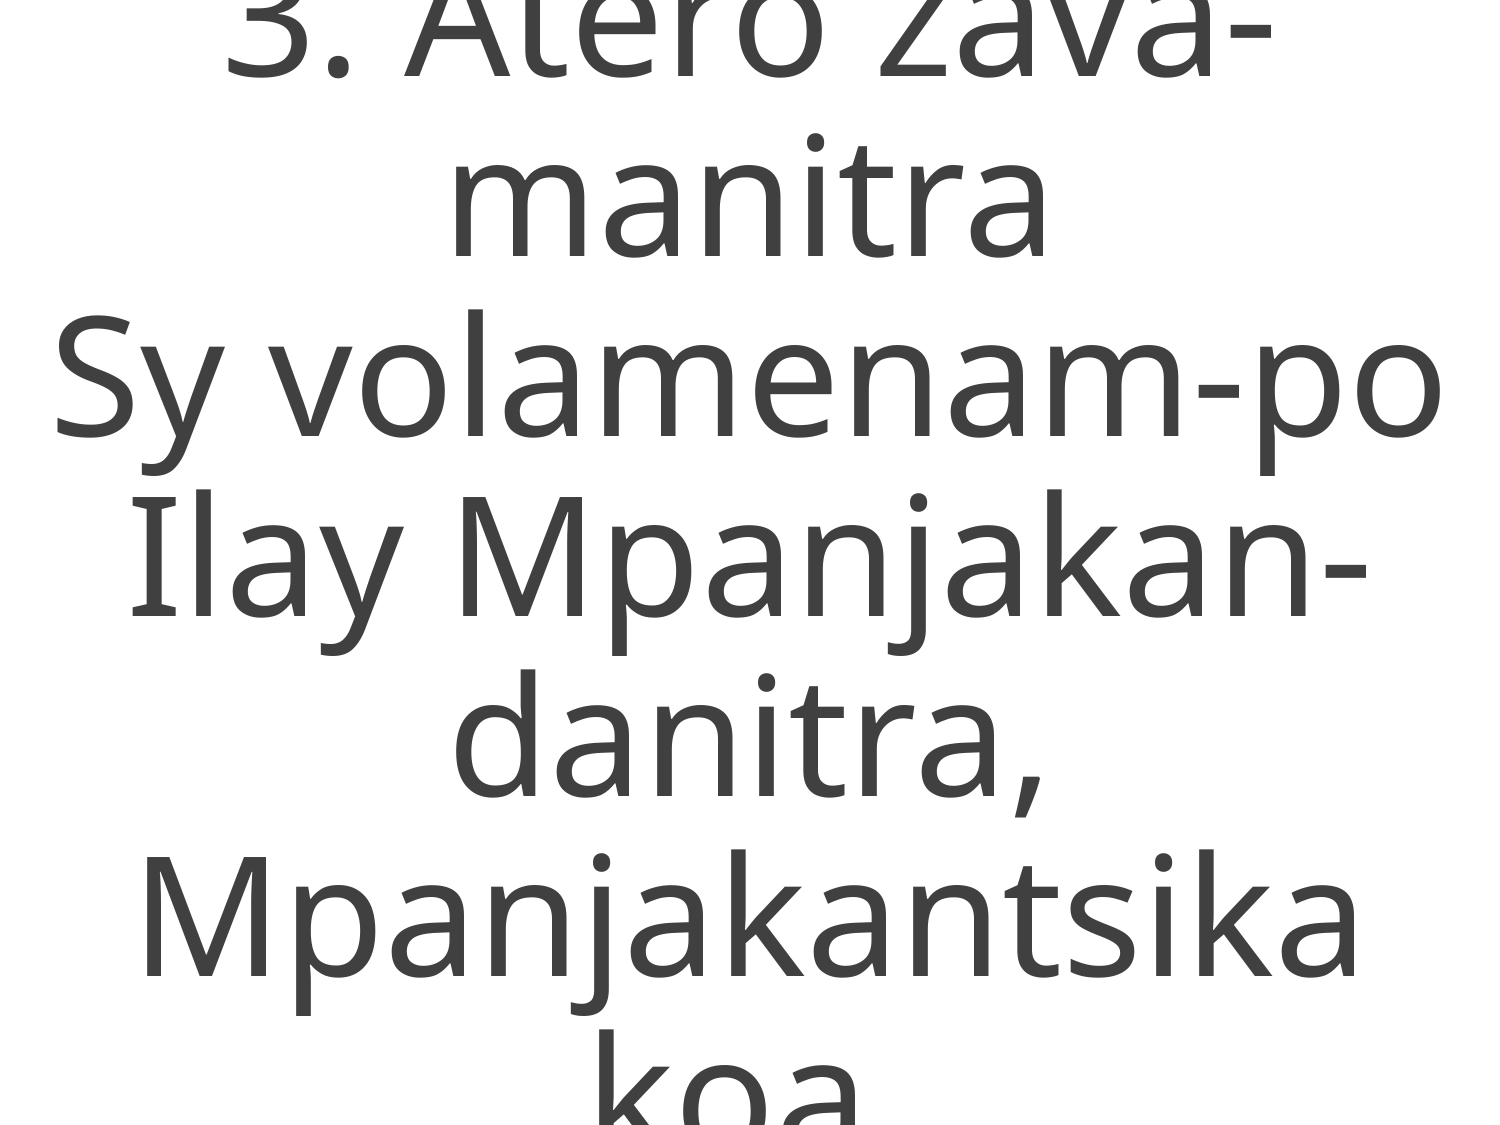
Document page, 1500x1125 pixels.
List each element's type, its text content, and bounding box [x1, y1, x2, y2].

title 3. Atero zava-manitra Sy volamenam-po Ilay Mpanjakan-danitra, Mpanjakantsika koa. [0, 453, 1500, 672]
